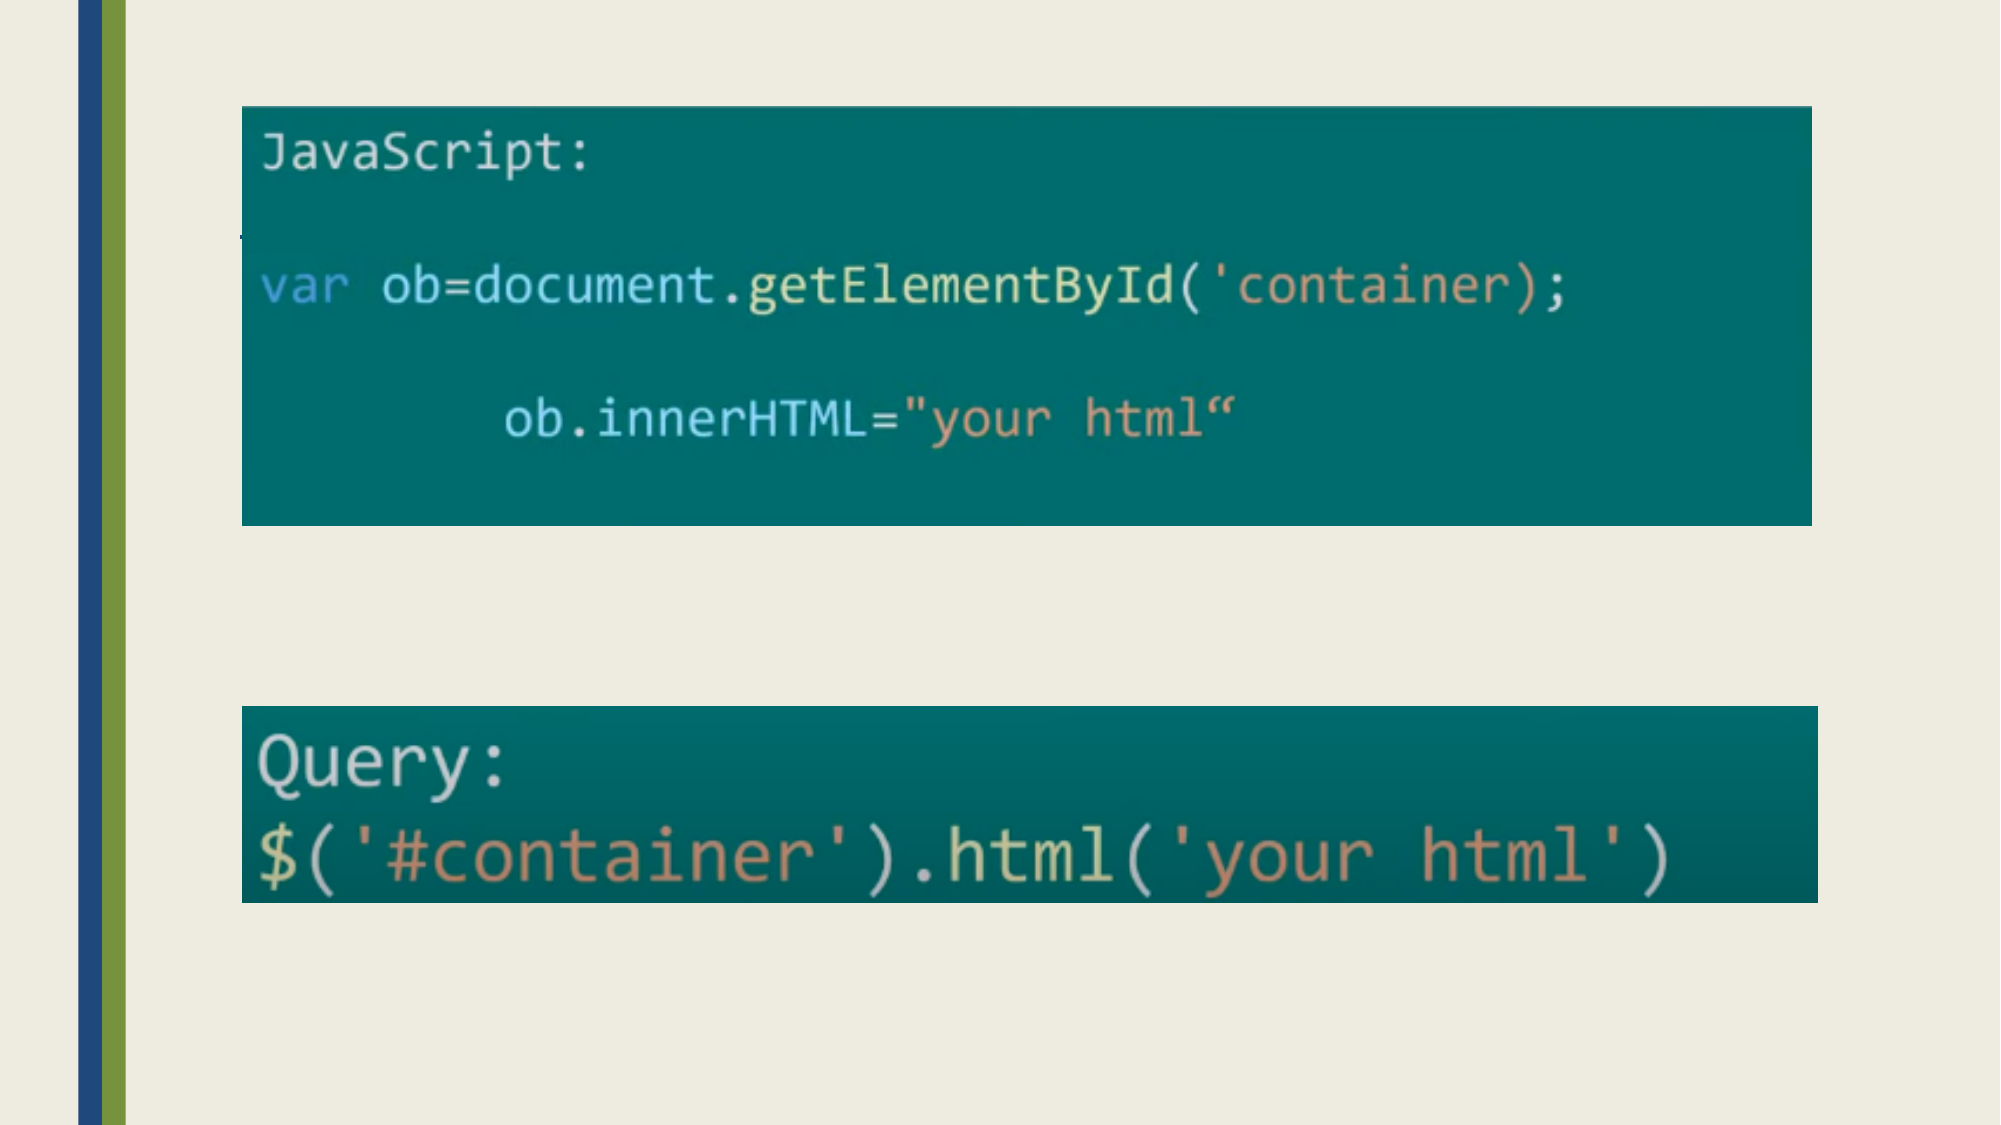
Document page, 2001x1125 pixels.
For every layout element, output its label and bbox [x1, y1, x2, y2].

picture [242, 706, 1818, 903]
picture [242, 106, 1812, 526]
